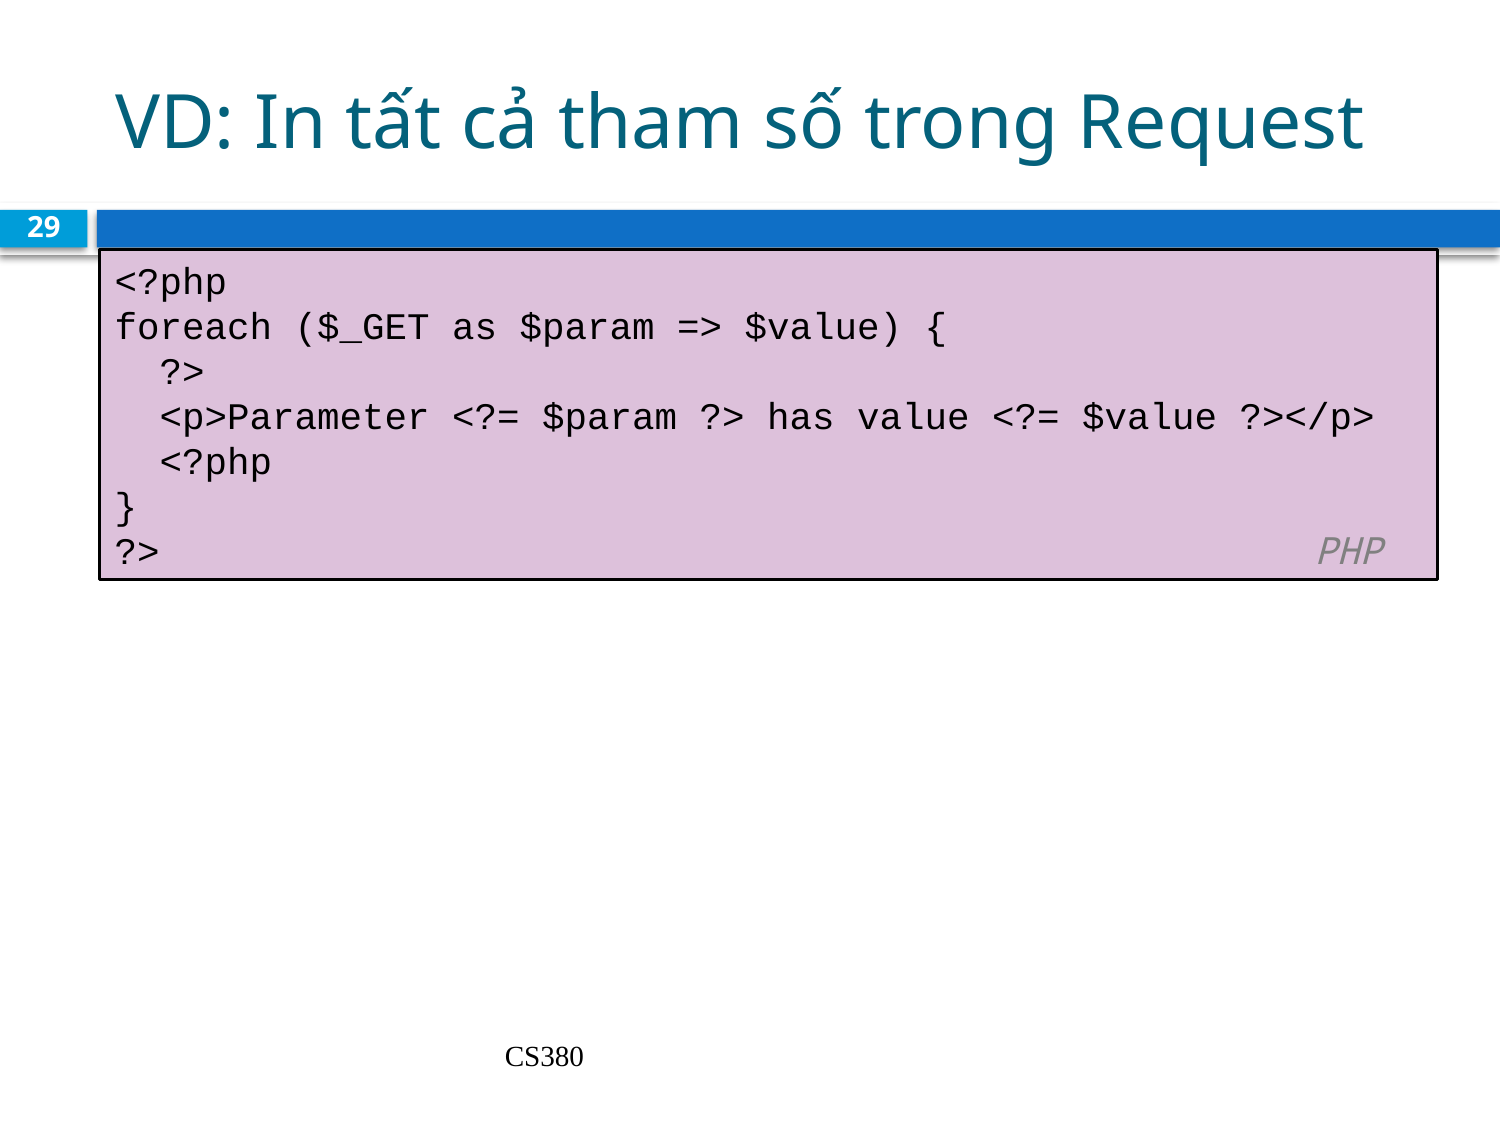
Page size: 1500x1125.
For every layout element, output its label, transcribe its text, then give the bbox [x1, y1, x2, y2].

text_box <?php foreach ($_GET as $param => $value) { ?> <p>Parameter <?= $param ?> has value <?= $value ?></p> <?php } ?> PHP [99, 249, 1438, 580]
slide_number 29 [0, 208, 88, 249]
footer CS380 [99, 1025, 990, 1085]
title VD: In tất cả tham số trong Request [100, 37, 1439, 201]
